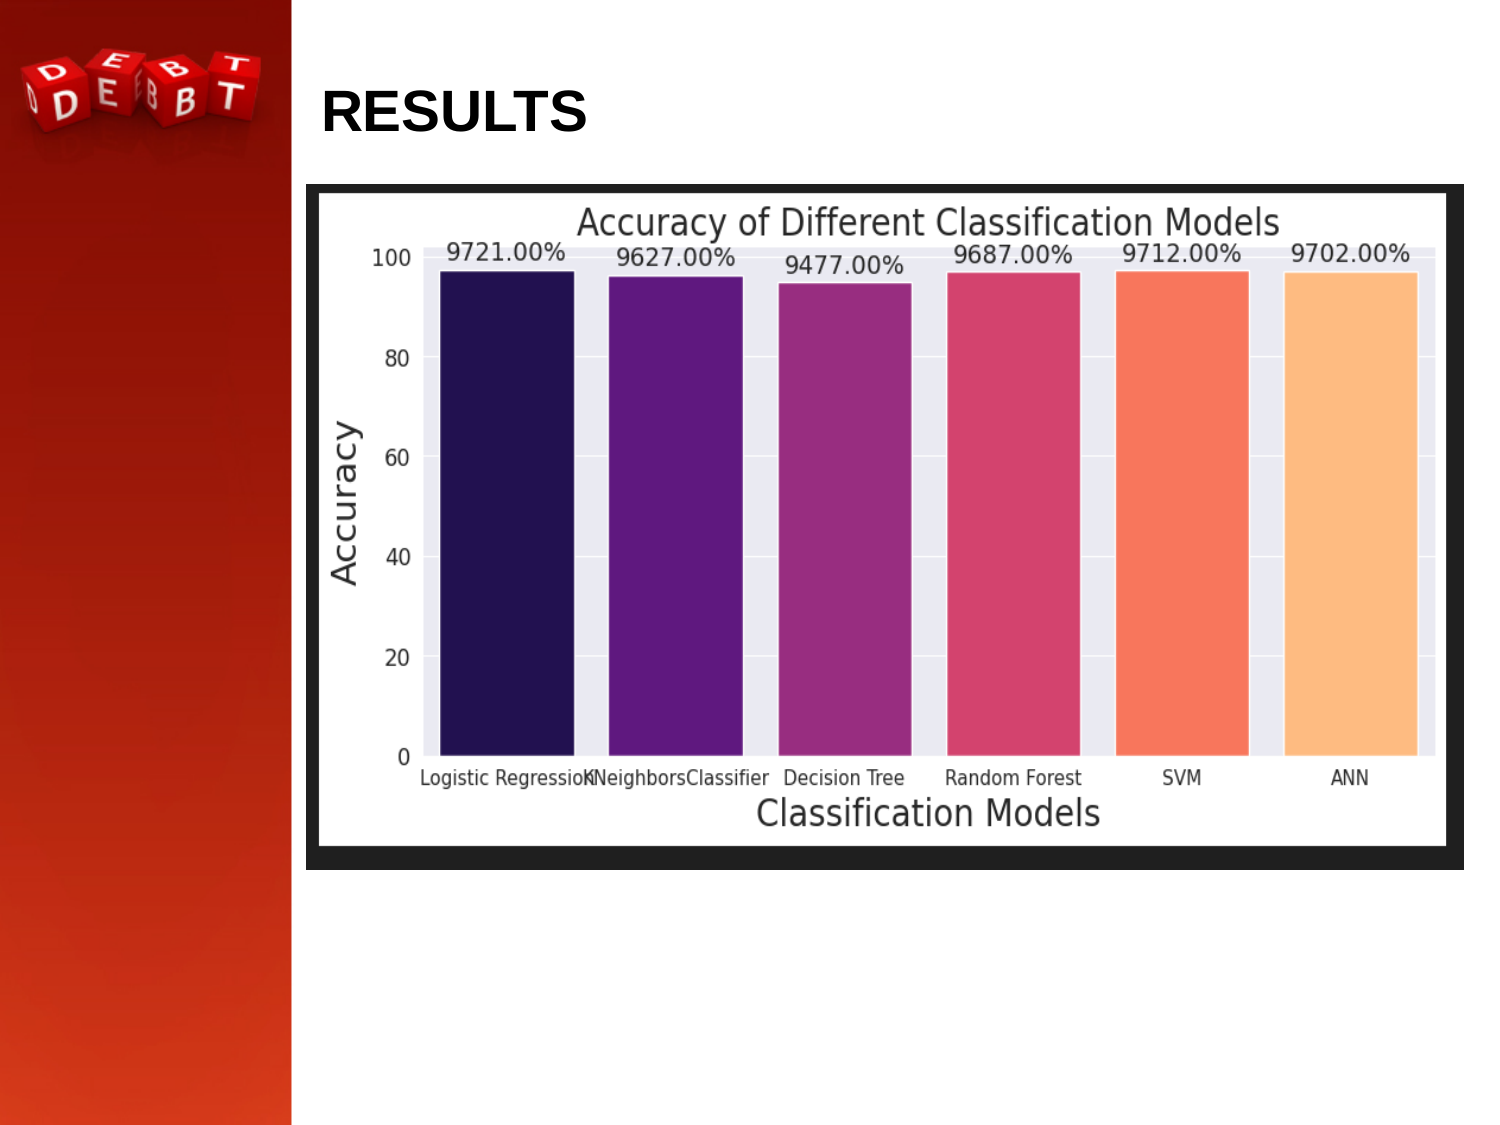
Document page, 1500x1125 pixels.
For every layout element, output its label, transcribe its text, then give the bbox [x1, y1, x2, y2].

title RESULTS [306, 66, 1311, 150]
picture [0, 0, 1500, 1125]
